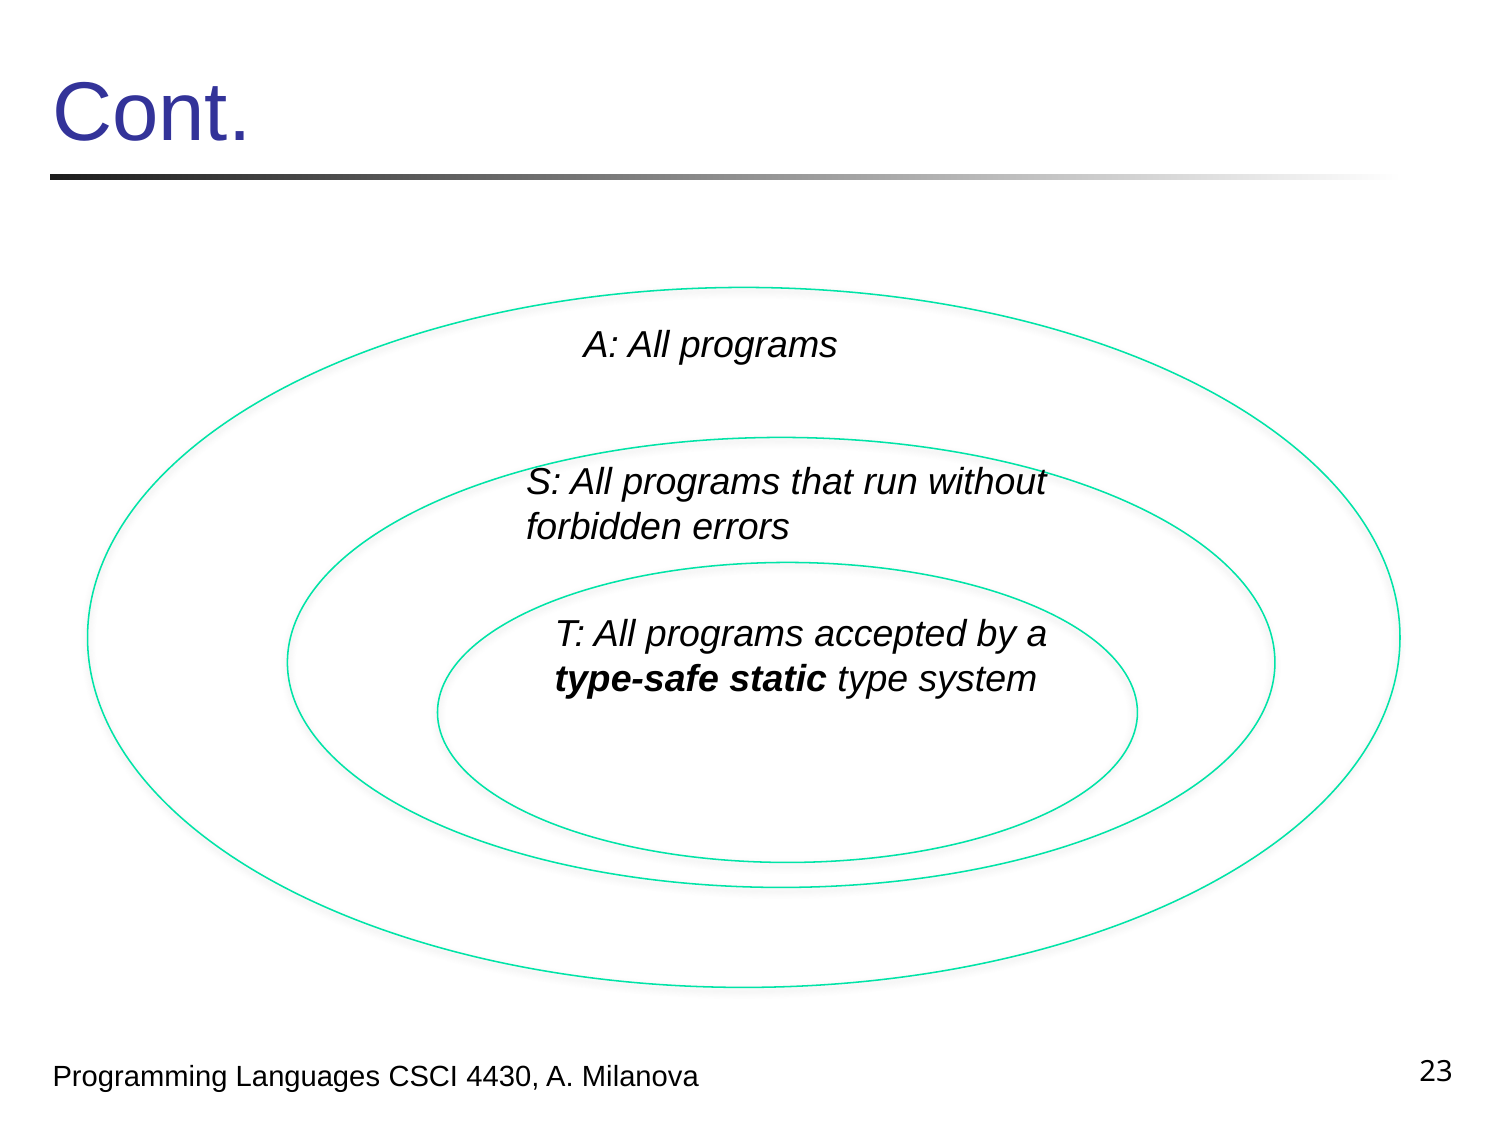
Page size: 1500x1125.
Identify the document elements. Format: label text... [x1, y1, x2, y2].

title Cont. [37, 0, 1466, 165]
text_box T: All programs accepted by a type-safe static type system [539, 601, 1074, 707]
slide_number 23 [1154, 1023, 1468, 1100]
text_box S: All programs that run without forbidden errors [511, 449, 1073, 555]
footer Programming Languages CSCI 4430, A. Milanova [37, 1024, 813, 1101]
text_box [287, 474, 1275, 888]
text_box [437, 606, 1138, 863]
text_box [553, 562, 1022, 601]
text_box [87, 287, 1401, 988]
text_box [624, 437, 938, 449]
text_box A: All programs [568, 312, 853, 373]
